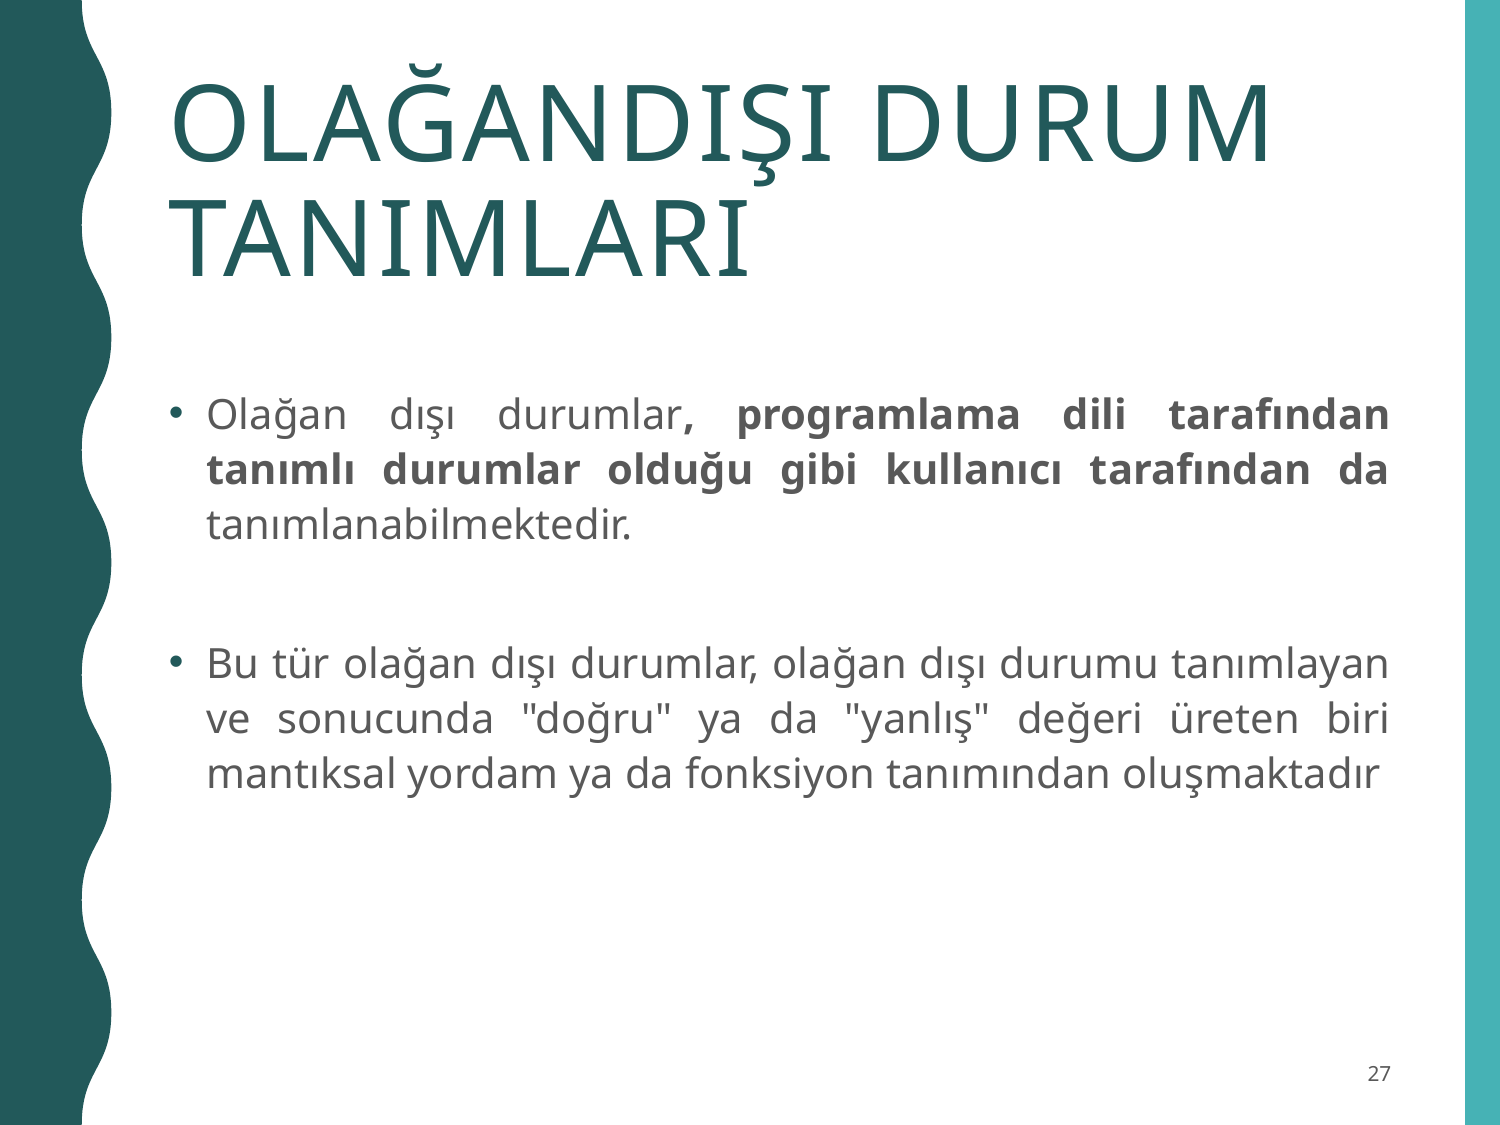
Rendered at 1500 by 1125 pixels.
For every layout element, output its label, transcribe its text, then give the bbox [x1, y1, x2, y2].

slide_number 27 [1059, 1045, 1407, 1103]
list Olağan dışı durumlar, programlama dili tarafından tanımlı durumlar olduğu gibi kullanıcı tarafından da tanımlanabilmektedir. Bu tür olağan dışı durumlar, olağan dışı durumu tanımlayan ve sonucunda "doğru" ya da "yanlış" değeri üreten biri mantıksal yordam ya da fonksiyon tanımından oluşmaktadır [154, 375, 1407, 965]
title Olağandışı Durum Tanımları [154, 62, 1407, 308]
